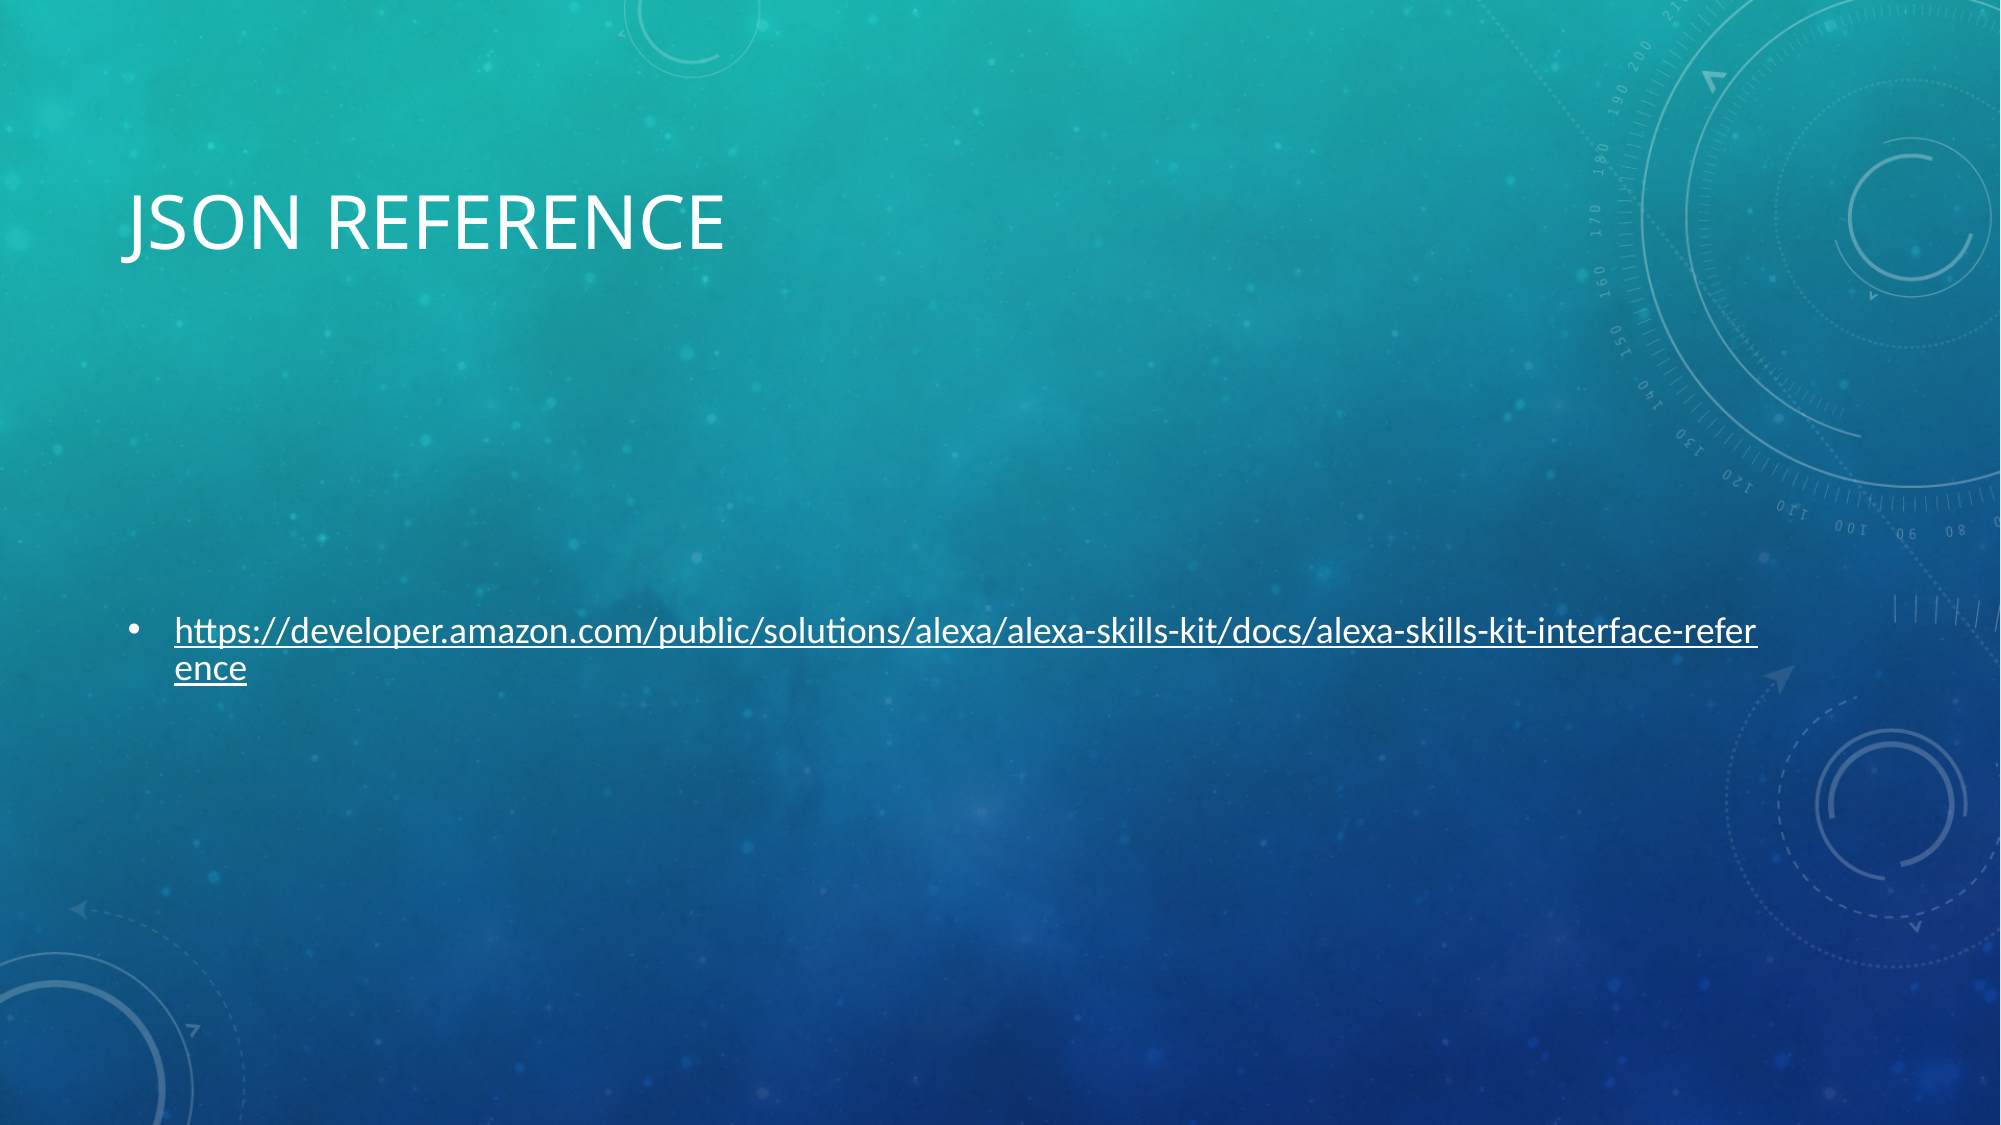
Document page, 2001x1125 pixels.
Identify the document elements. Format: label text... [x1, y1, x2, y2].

title JSON Reference [112, 99, 1775, 339]
picture [0, 0, 2001, 1125]
list https://developer.amazon.com/public/solutions/alexa/alexa-skills-kit/docs/alexa-skills-kit-interface-reference [112, 351, 1775, 950]
